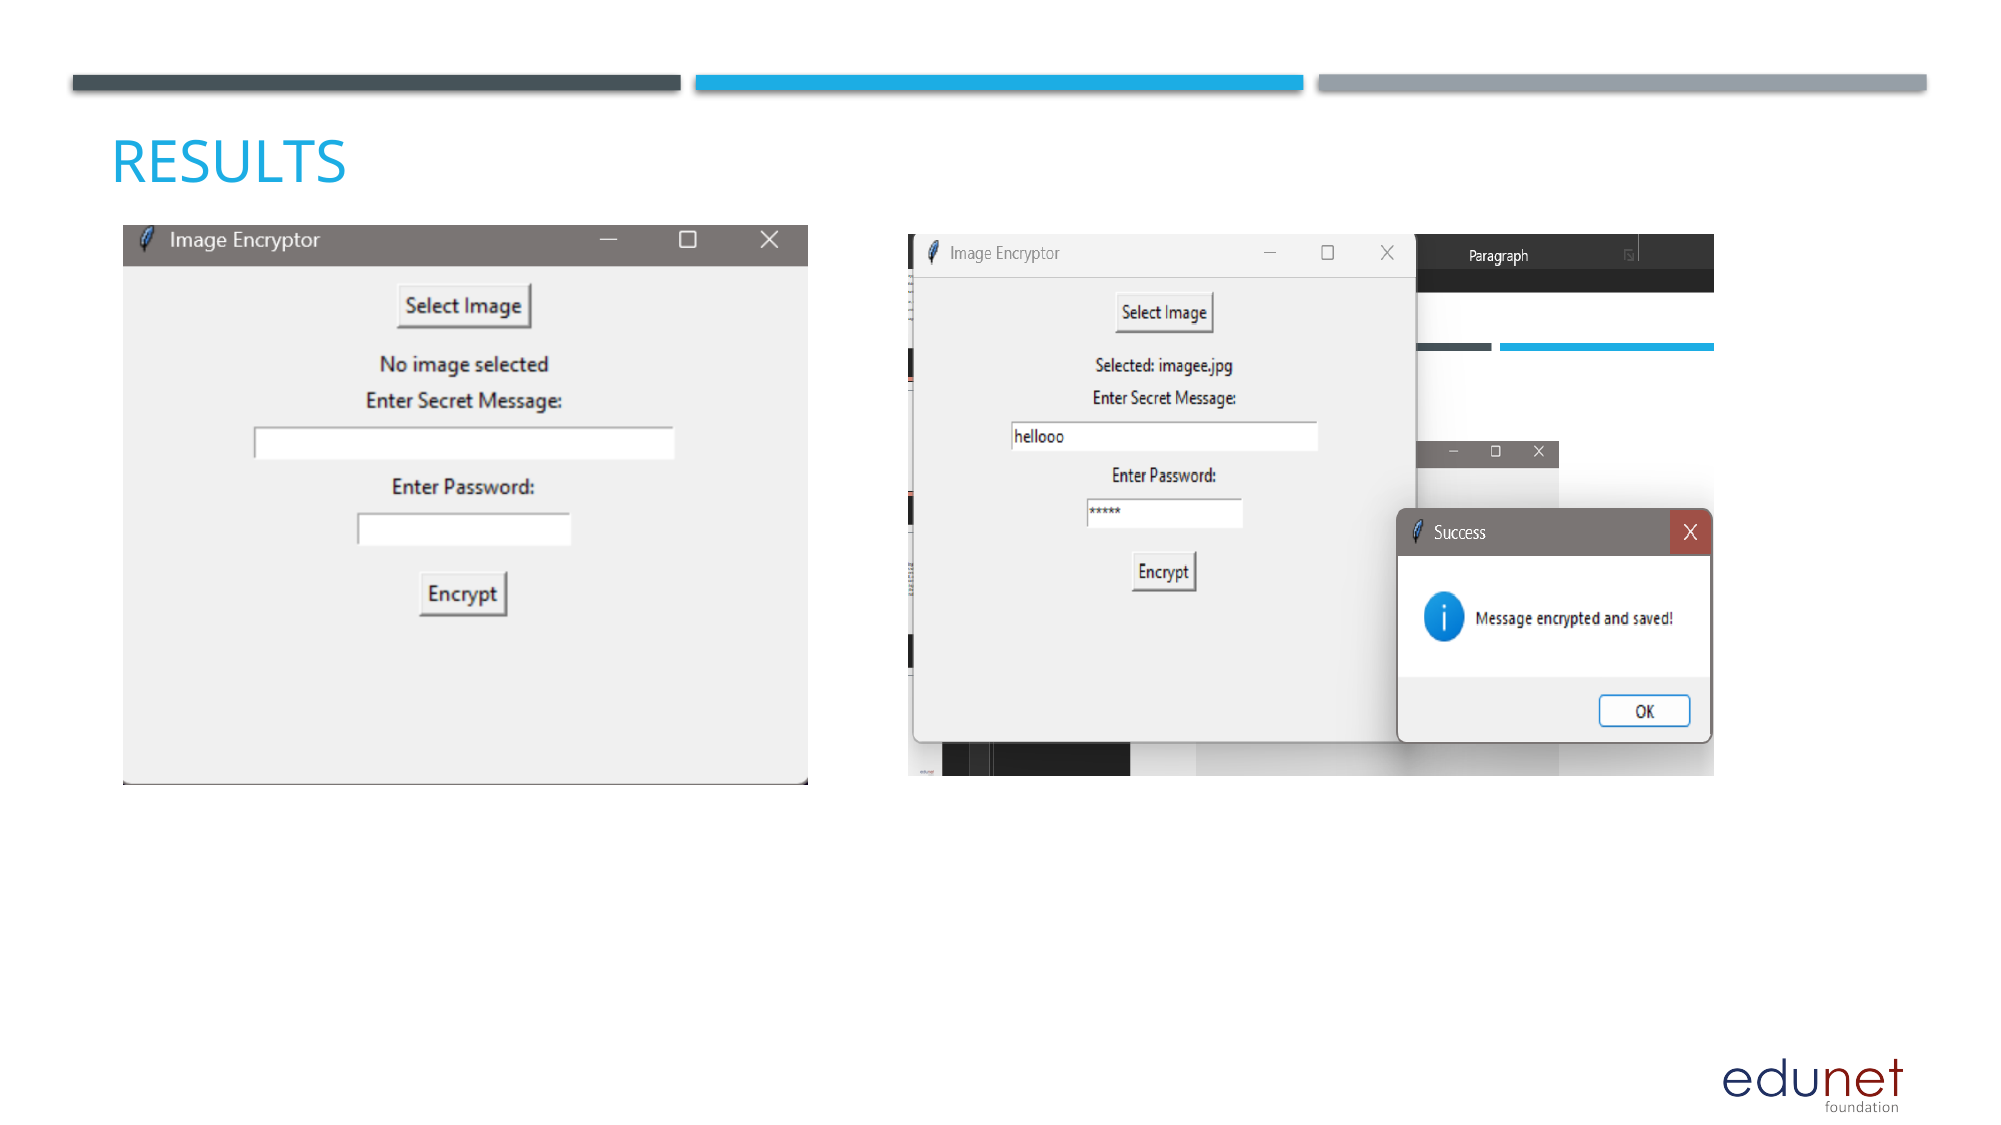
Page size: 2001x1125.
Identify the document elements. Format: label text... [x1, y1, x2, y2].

picture [907, 234, 1714, 777]
picture [1719, 1056, 1905, 1116]
title Results [95, 115, 1905, 203]
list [123, 225, 809, 786]
